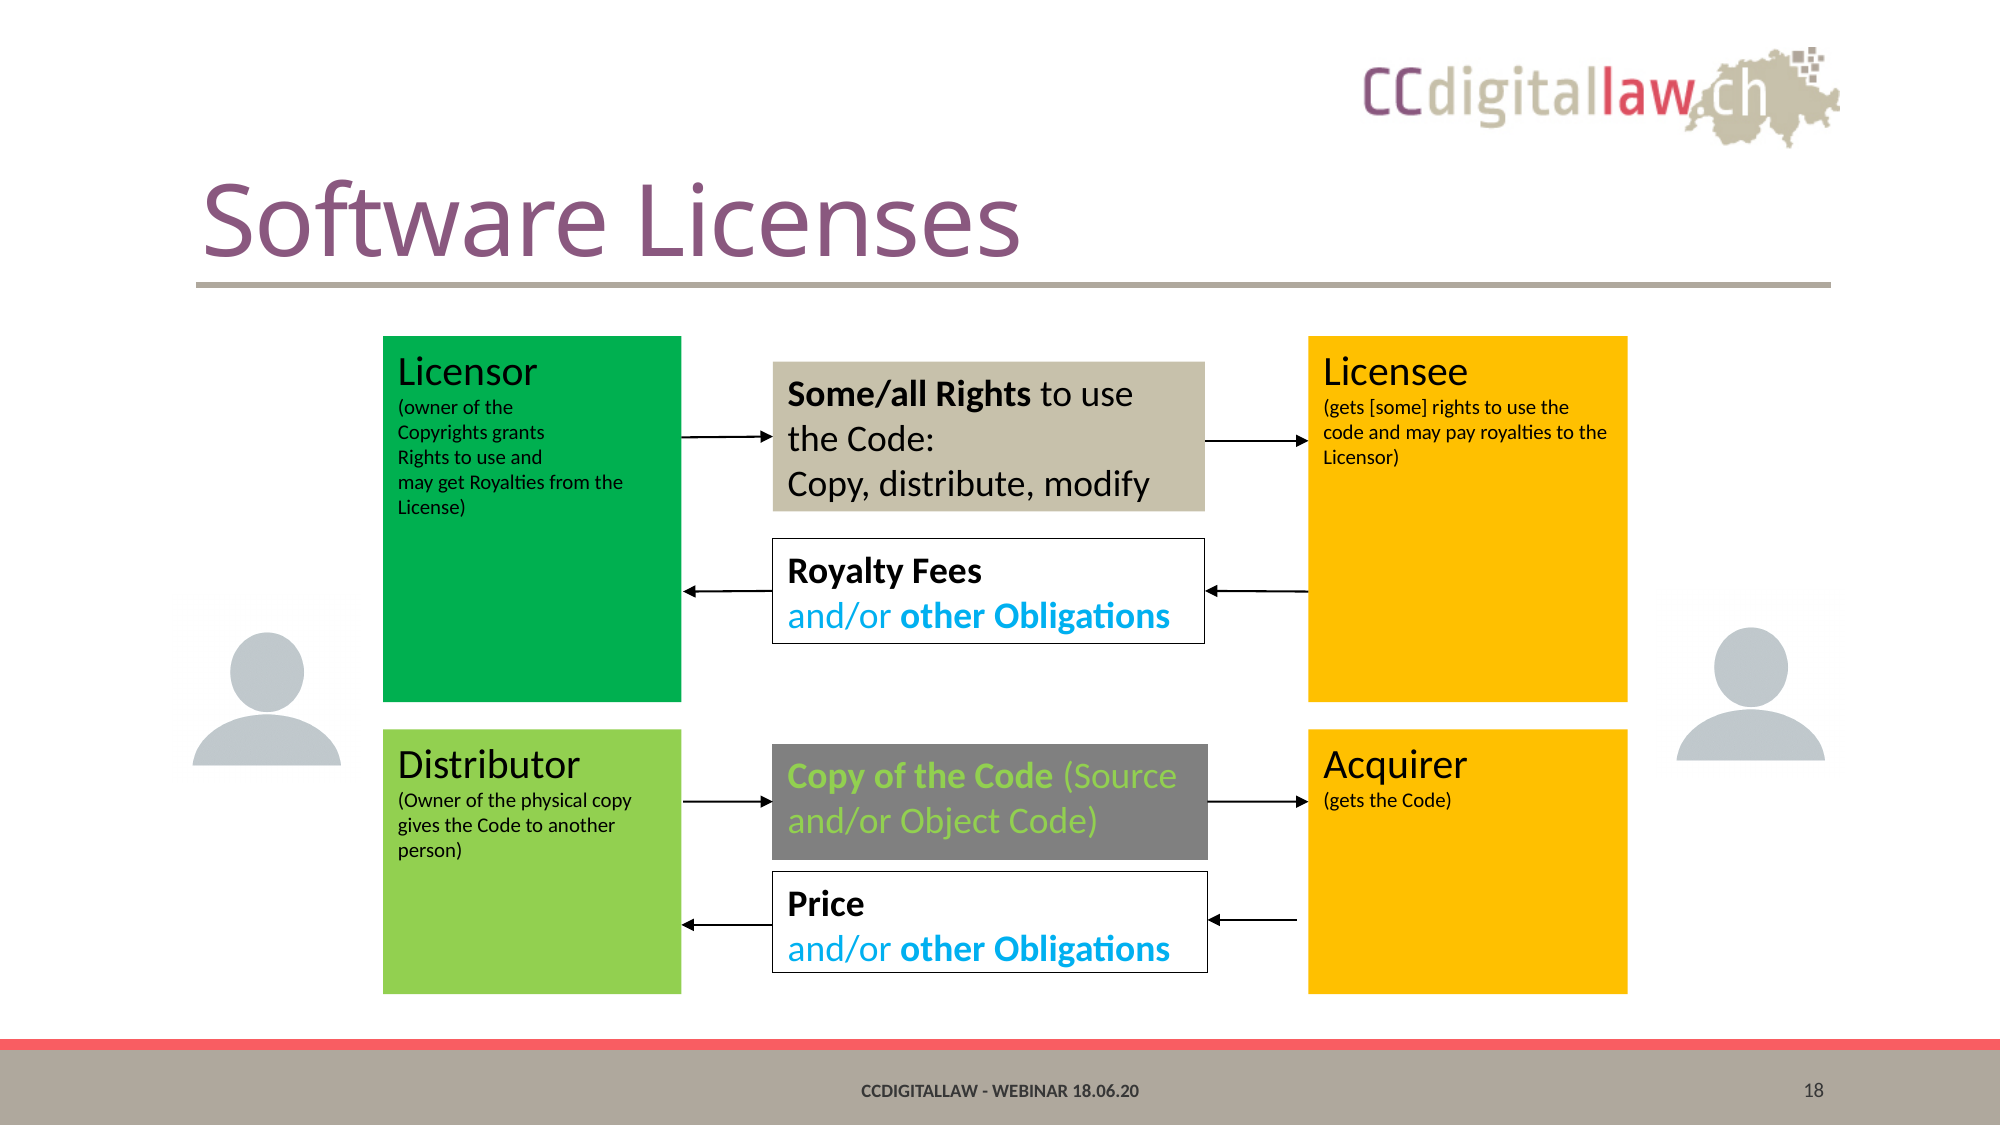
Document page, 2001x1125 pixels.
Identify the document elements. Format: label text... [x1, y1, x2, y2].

text_box Price and/or other Obligations [772, 871, 1208, 973]
picture [171, 593, 362, 784]
text_box Acquirer (gets the Code) [1308, 729, 1628, 995]
picture [1655, 588, 1846, 779]
slide_number 18 [1624, 1059, 1840, 1120]
text_box Licensor (owner of the Copyrights grants Rights to use and may get Royalties from the License) [383, 336, 682, 703]
text_box Royalty Fees and/or other Obligations [772, 538, 1205, 644]
text_box Licensee (gets [some] rights to use the code and may pay royalties to the Licensor) [1308, 336, 1628, 703]
text_box Distributor (Owner of the physical copy gives the Code to another person) [383, 729, 682, 995]
title Software Licenses [186, 47, 1264, 285]
text_box Some/all Rights to use the Code: Copy, distribute, modify [772, 361, 1205, 512]
text_box Copy of the Code (Source and/or Object Code) [772, 744, 1208, 860]
picture [1360, 47, 1840, 150]
footer CCdigitallaw - Webinar 18.06.20 [604, 1059, 1396, 1120]
